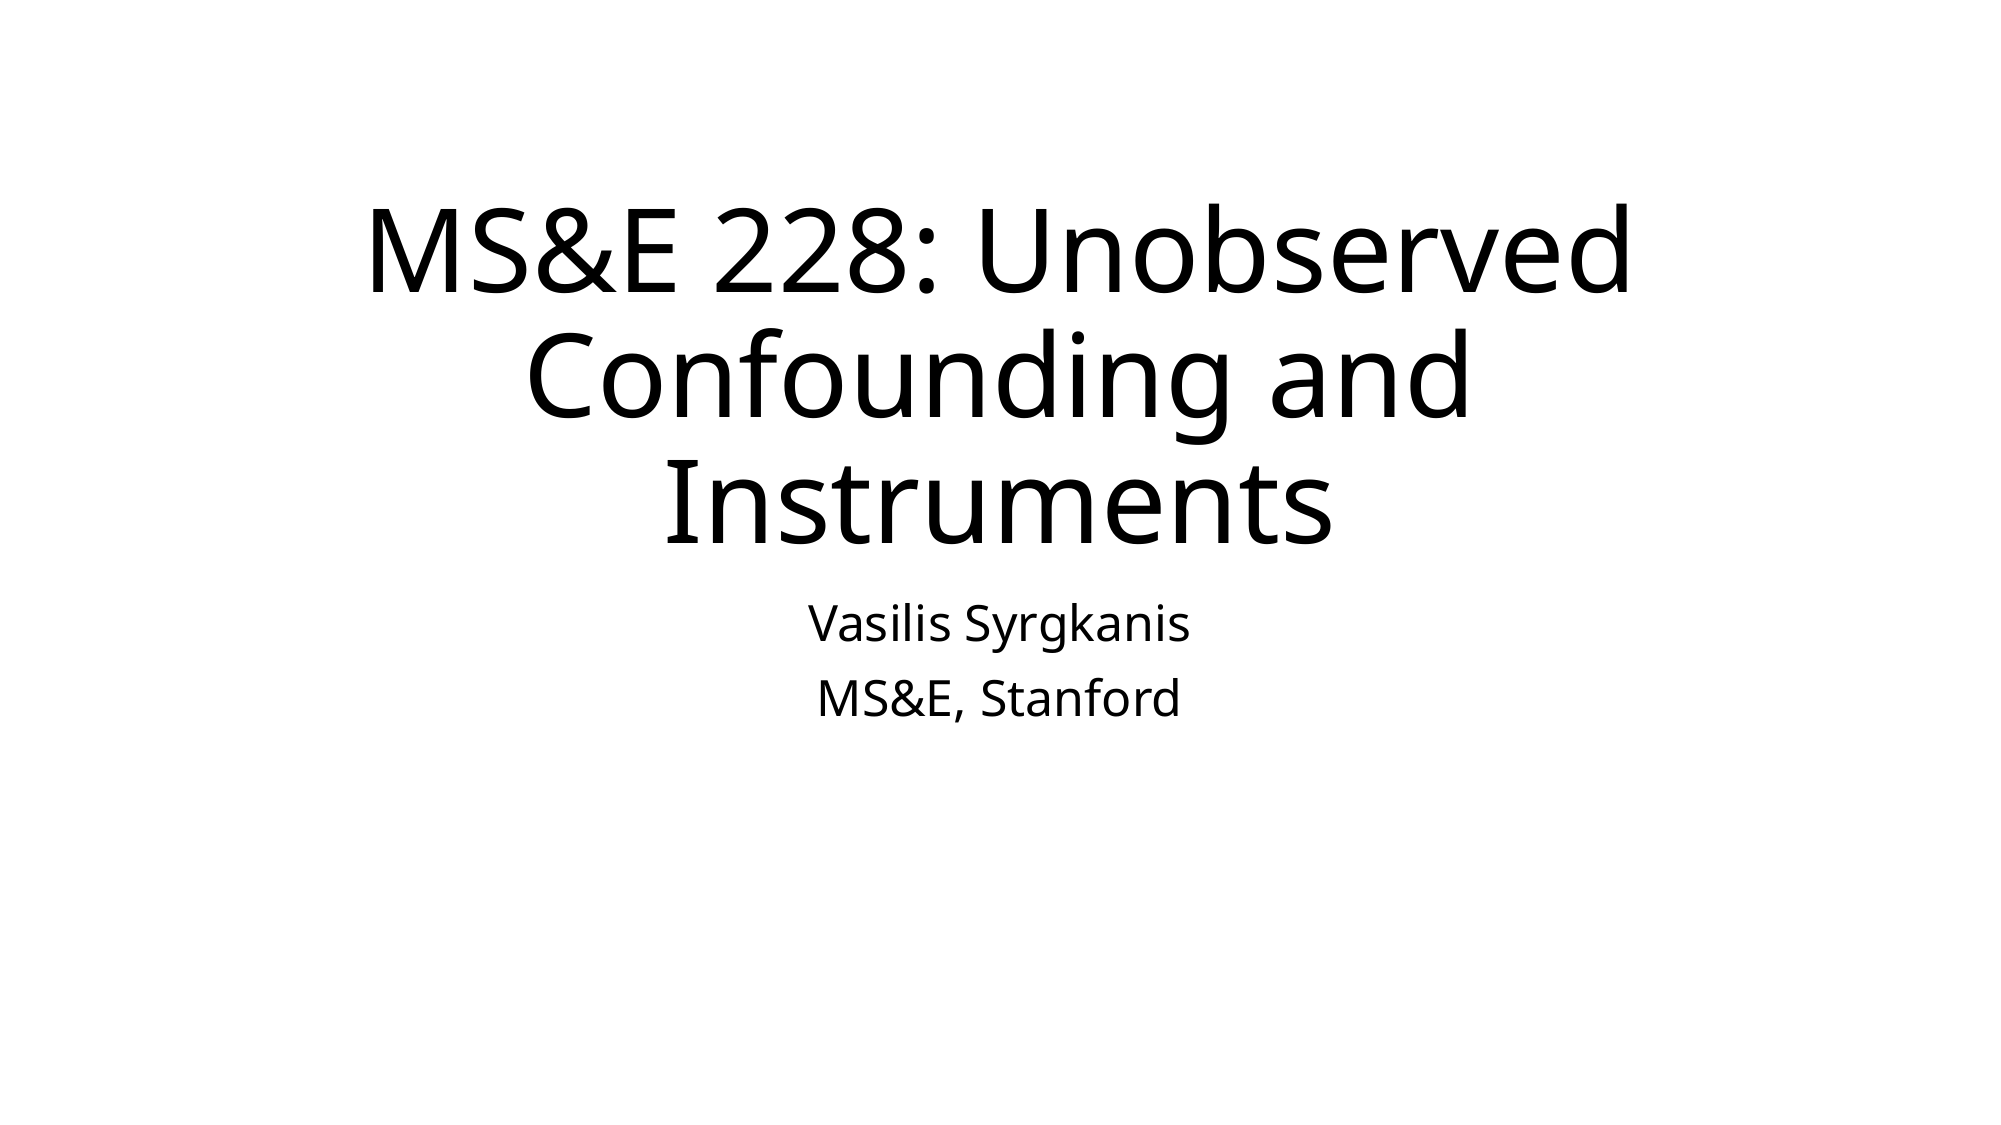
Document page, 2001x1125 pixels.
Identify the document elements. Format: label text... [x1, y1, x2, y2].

title MS&E 228: Unobserved Confounding and Instruments [249, 184, 1750, 576]
subtitle Vasilis Syrgkanis MS&E, Stanford [249, 590, 1750, 863]
